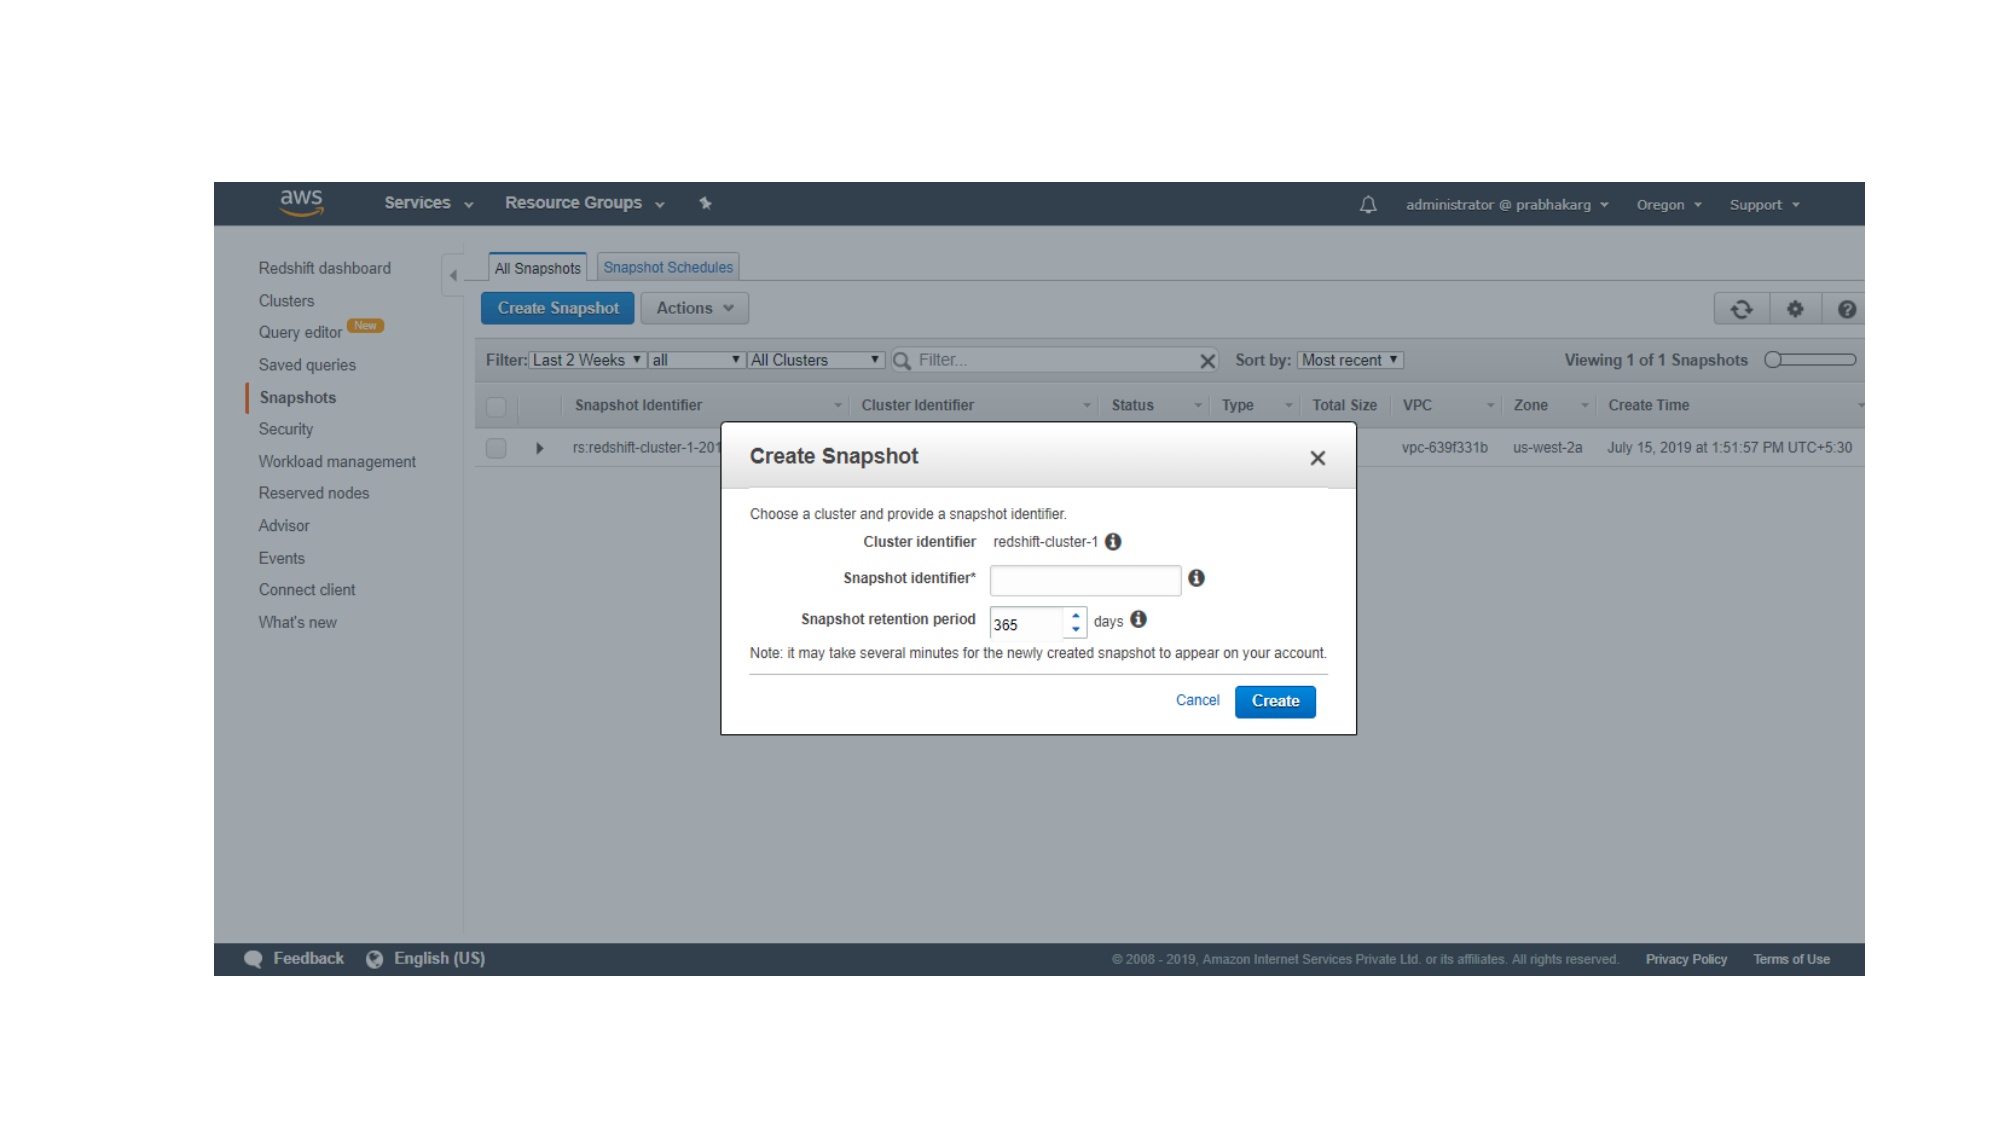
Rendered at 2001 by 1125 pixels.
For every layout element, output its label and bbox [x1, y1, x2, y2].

picture [214, 182, 1865, 976]
